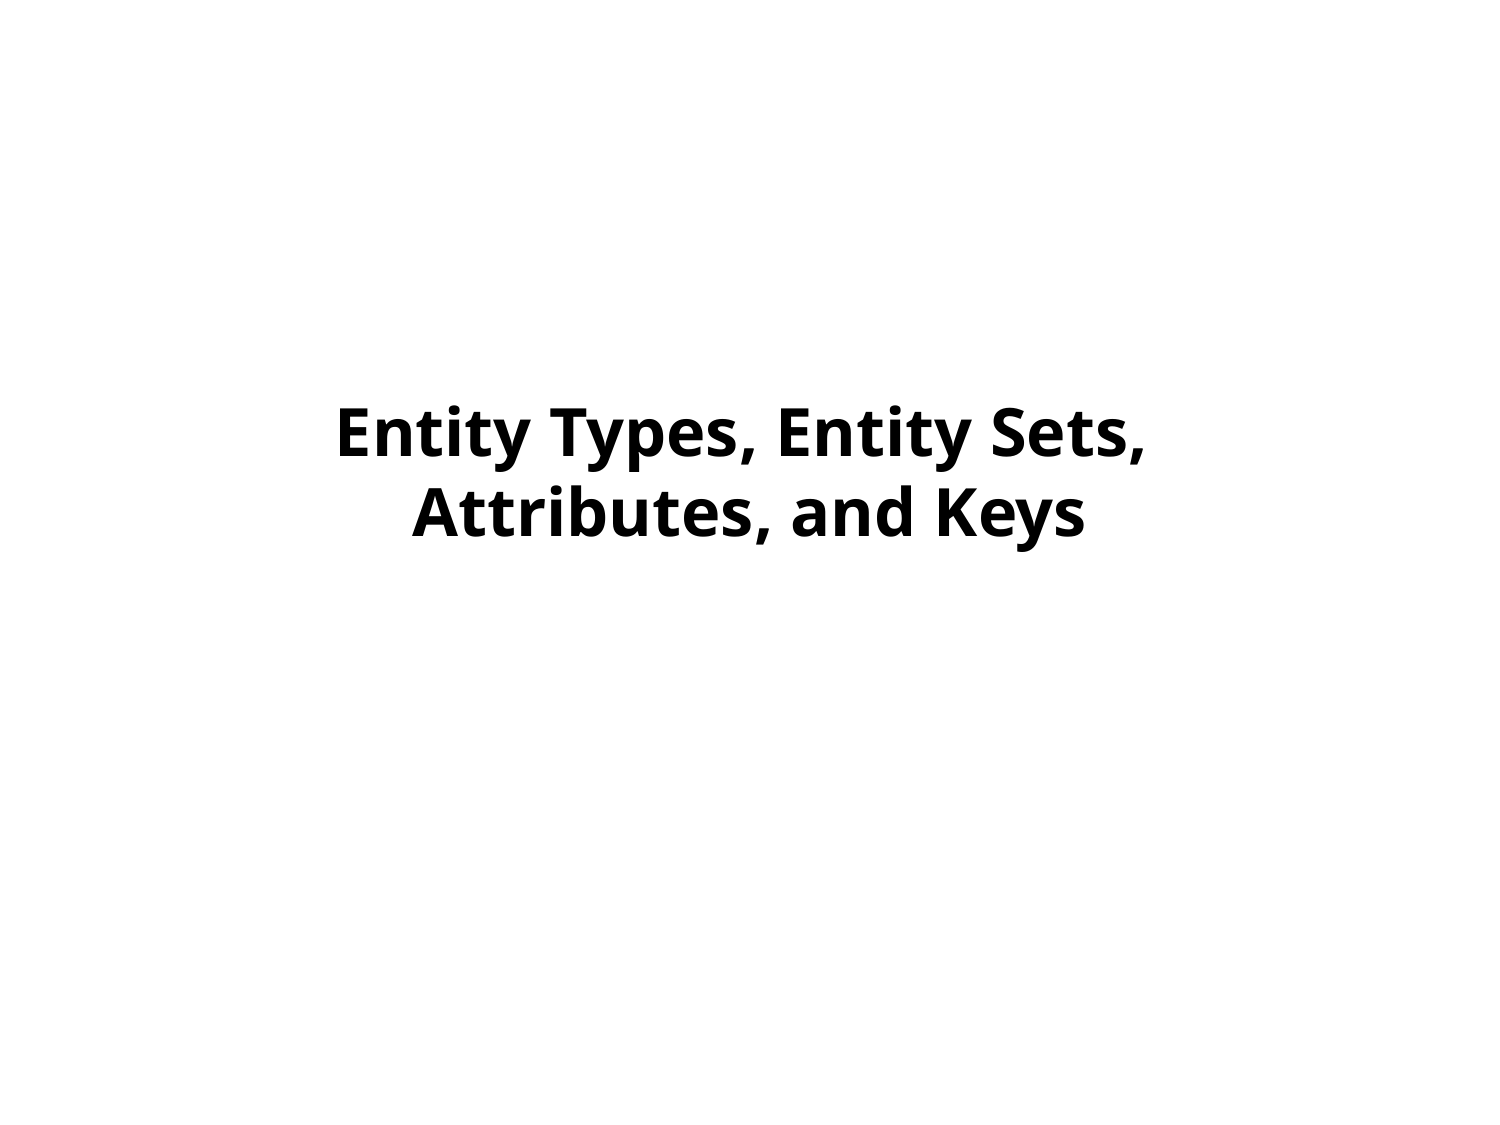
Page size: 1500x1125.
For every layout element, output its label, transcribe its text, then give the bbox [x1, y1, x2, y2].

title Entity Types, Entity Sets, Attributes, and Keys [112, 349, 1388, 591]
